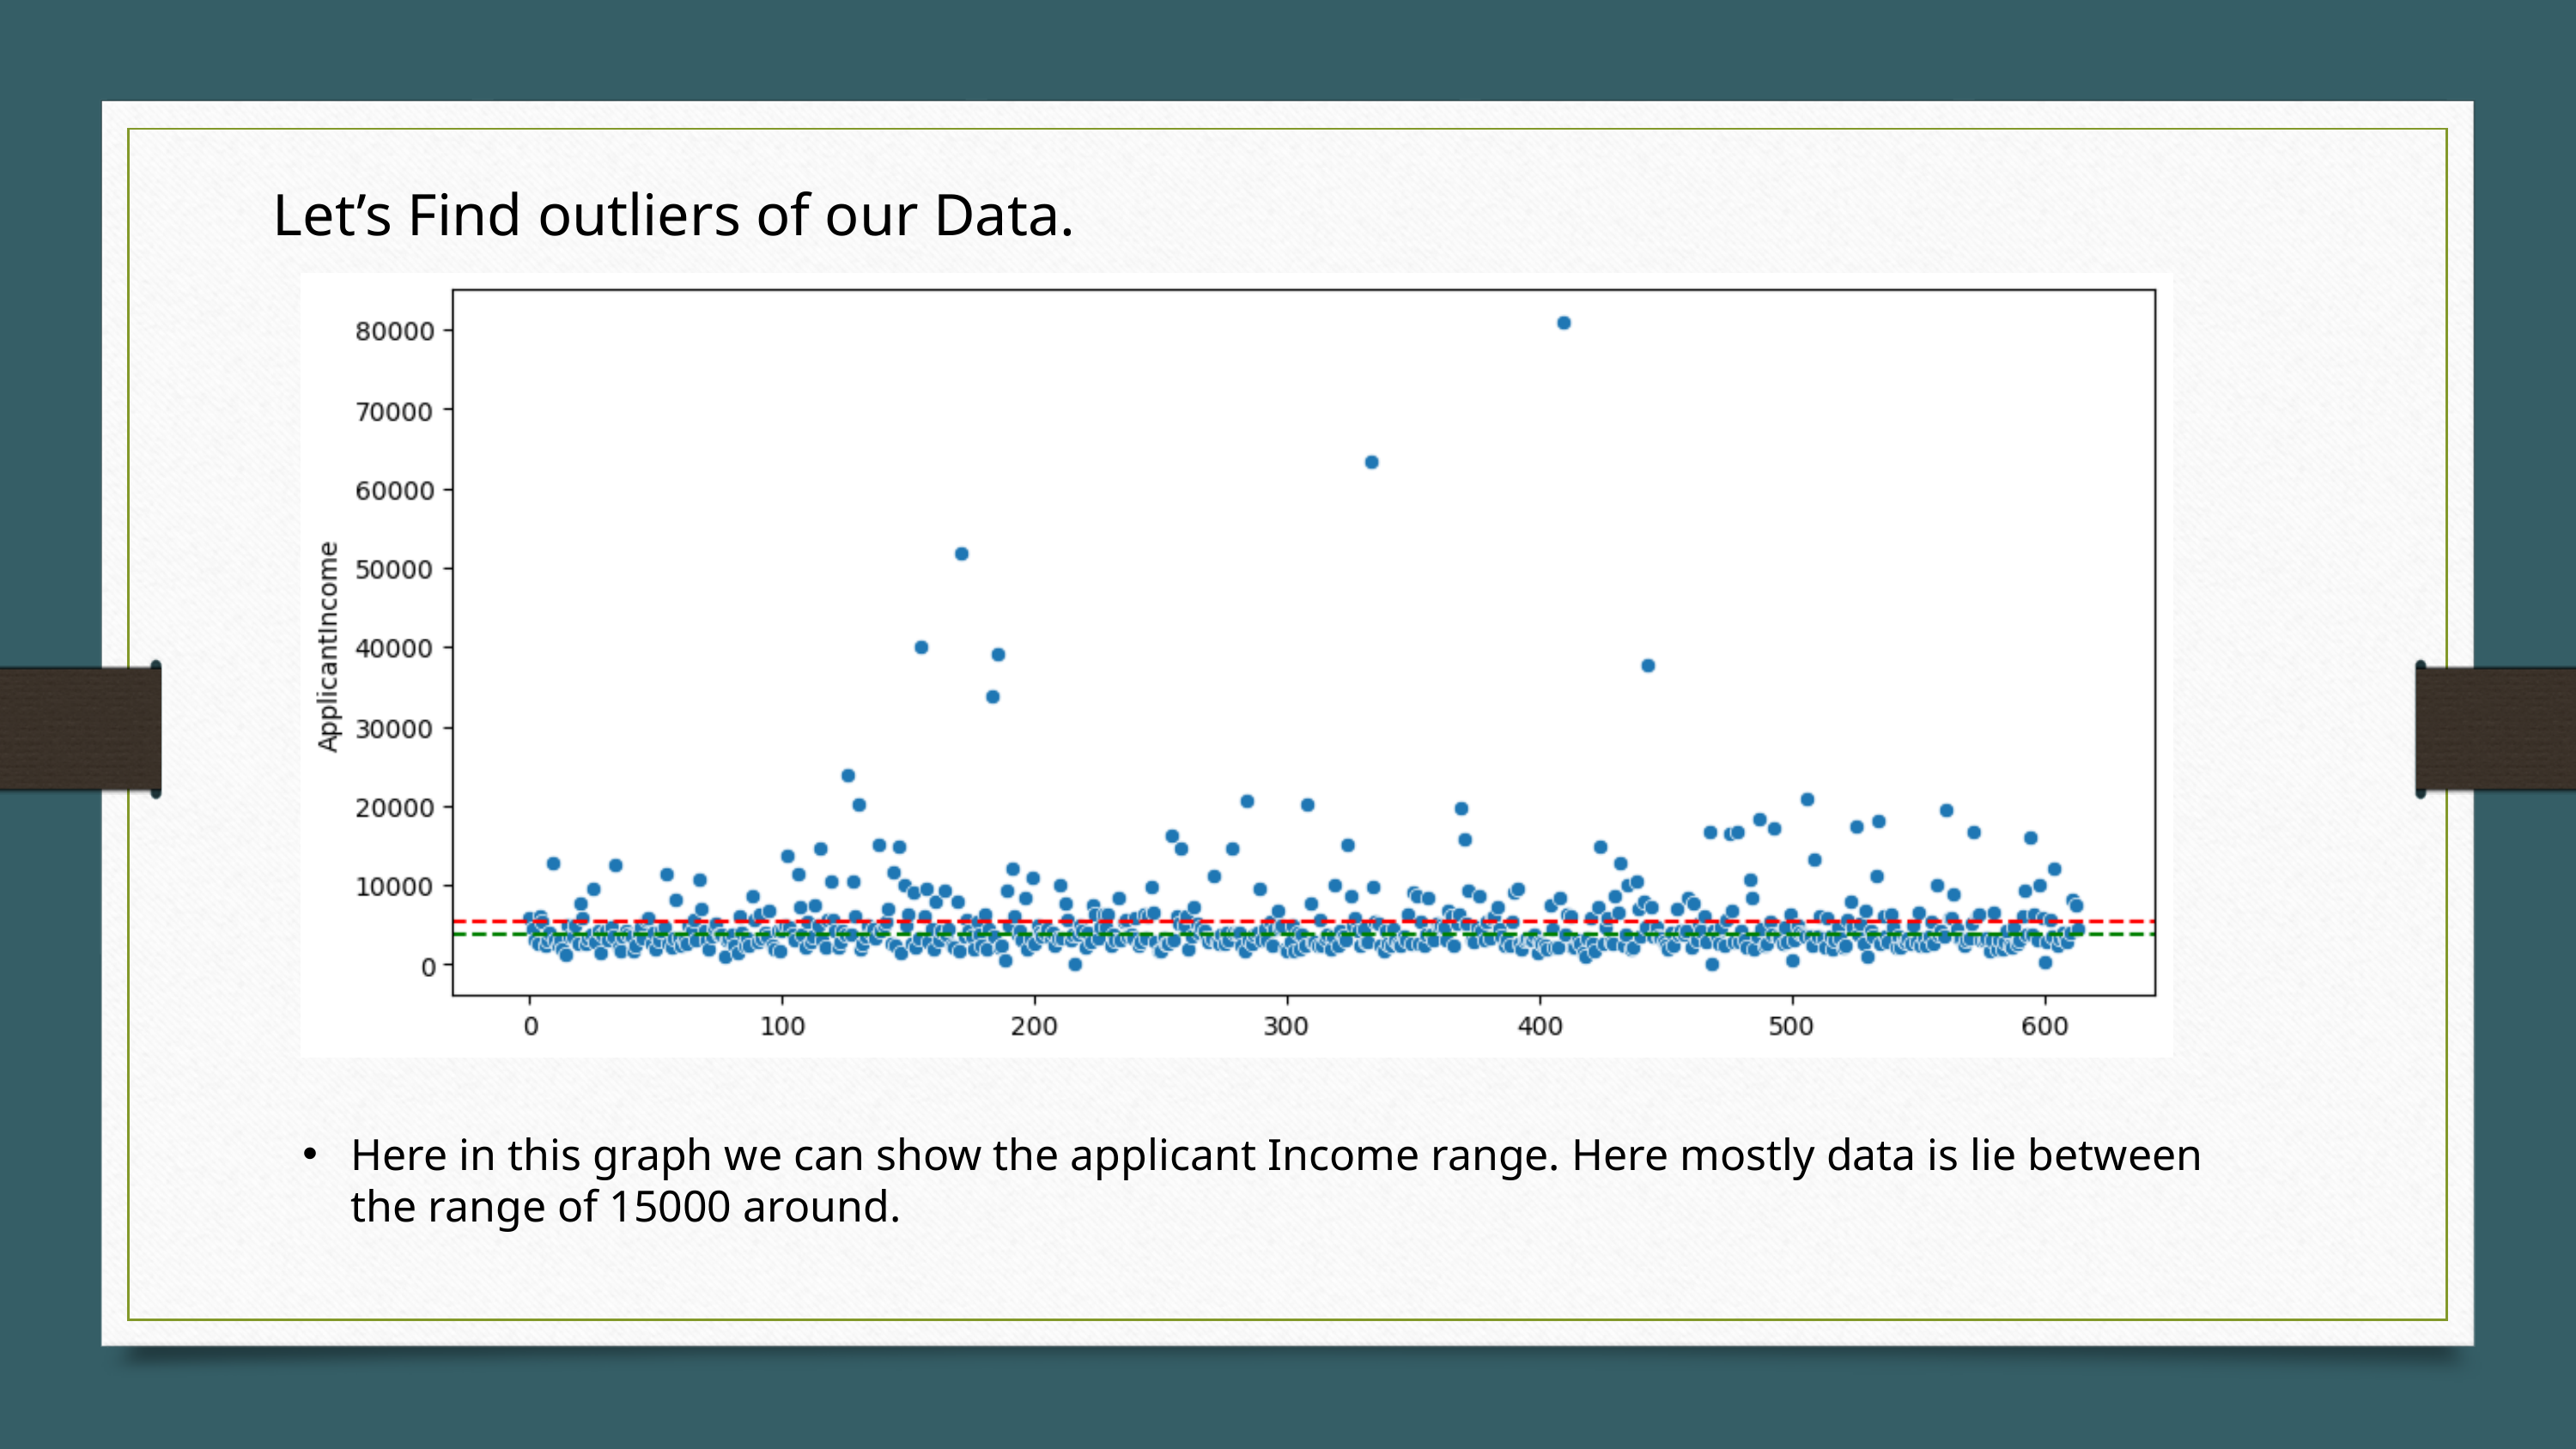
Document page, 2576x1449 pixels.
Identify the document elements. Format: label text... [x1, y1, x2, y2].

text_box Let’s Find outliers of our Data. [259, 155, 1105, 254]
picture [0, 0, 2576, 1448]
text_box Here in this graph we can show the applicant Income range. Here mostly data is lie between the range of 15000 around. [289, 1121, 2233, 1288]
